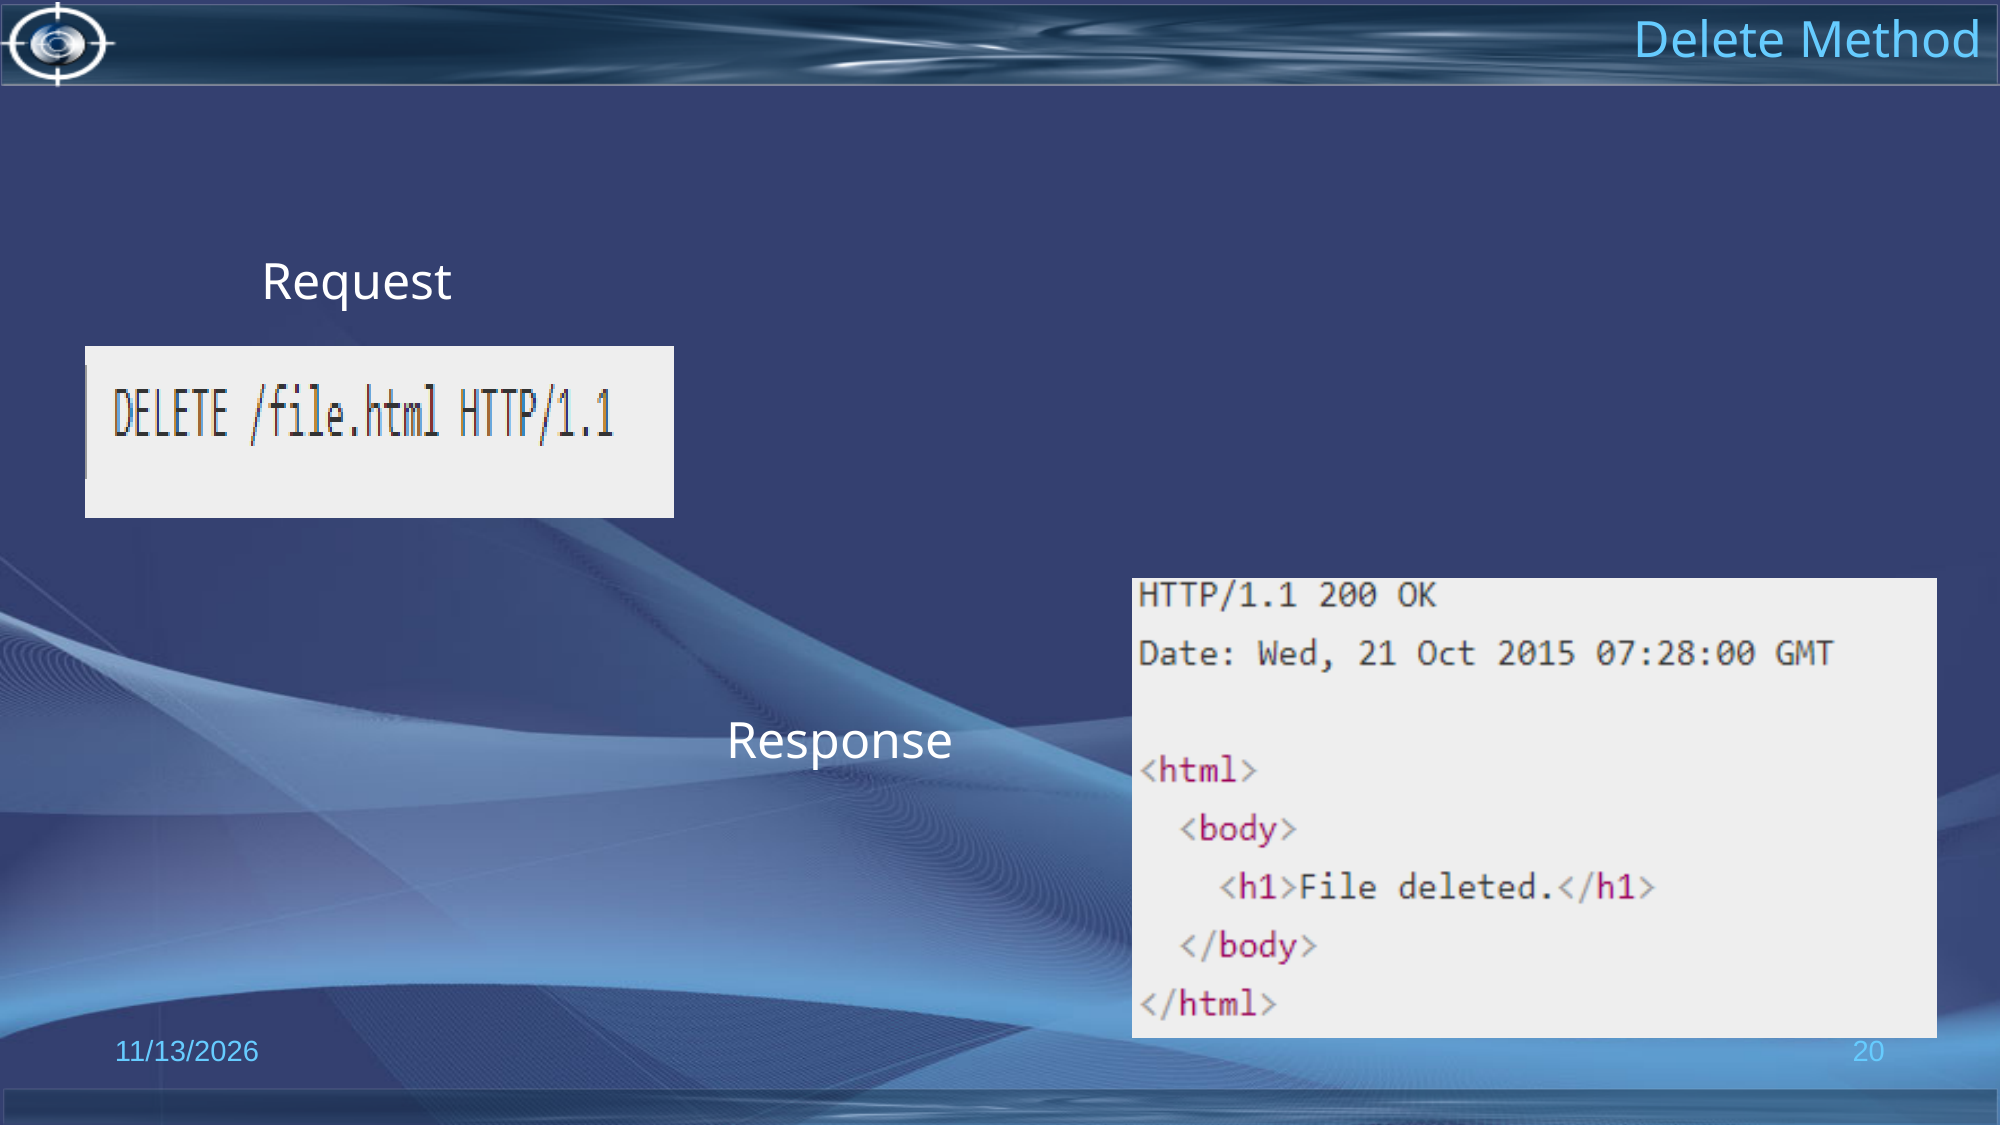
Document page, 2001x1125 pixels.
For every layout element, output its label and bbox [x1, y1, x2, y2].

list [1132, 578, 1937, 1038]
picture [0, 0, 2000, 1125]
